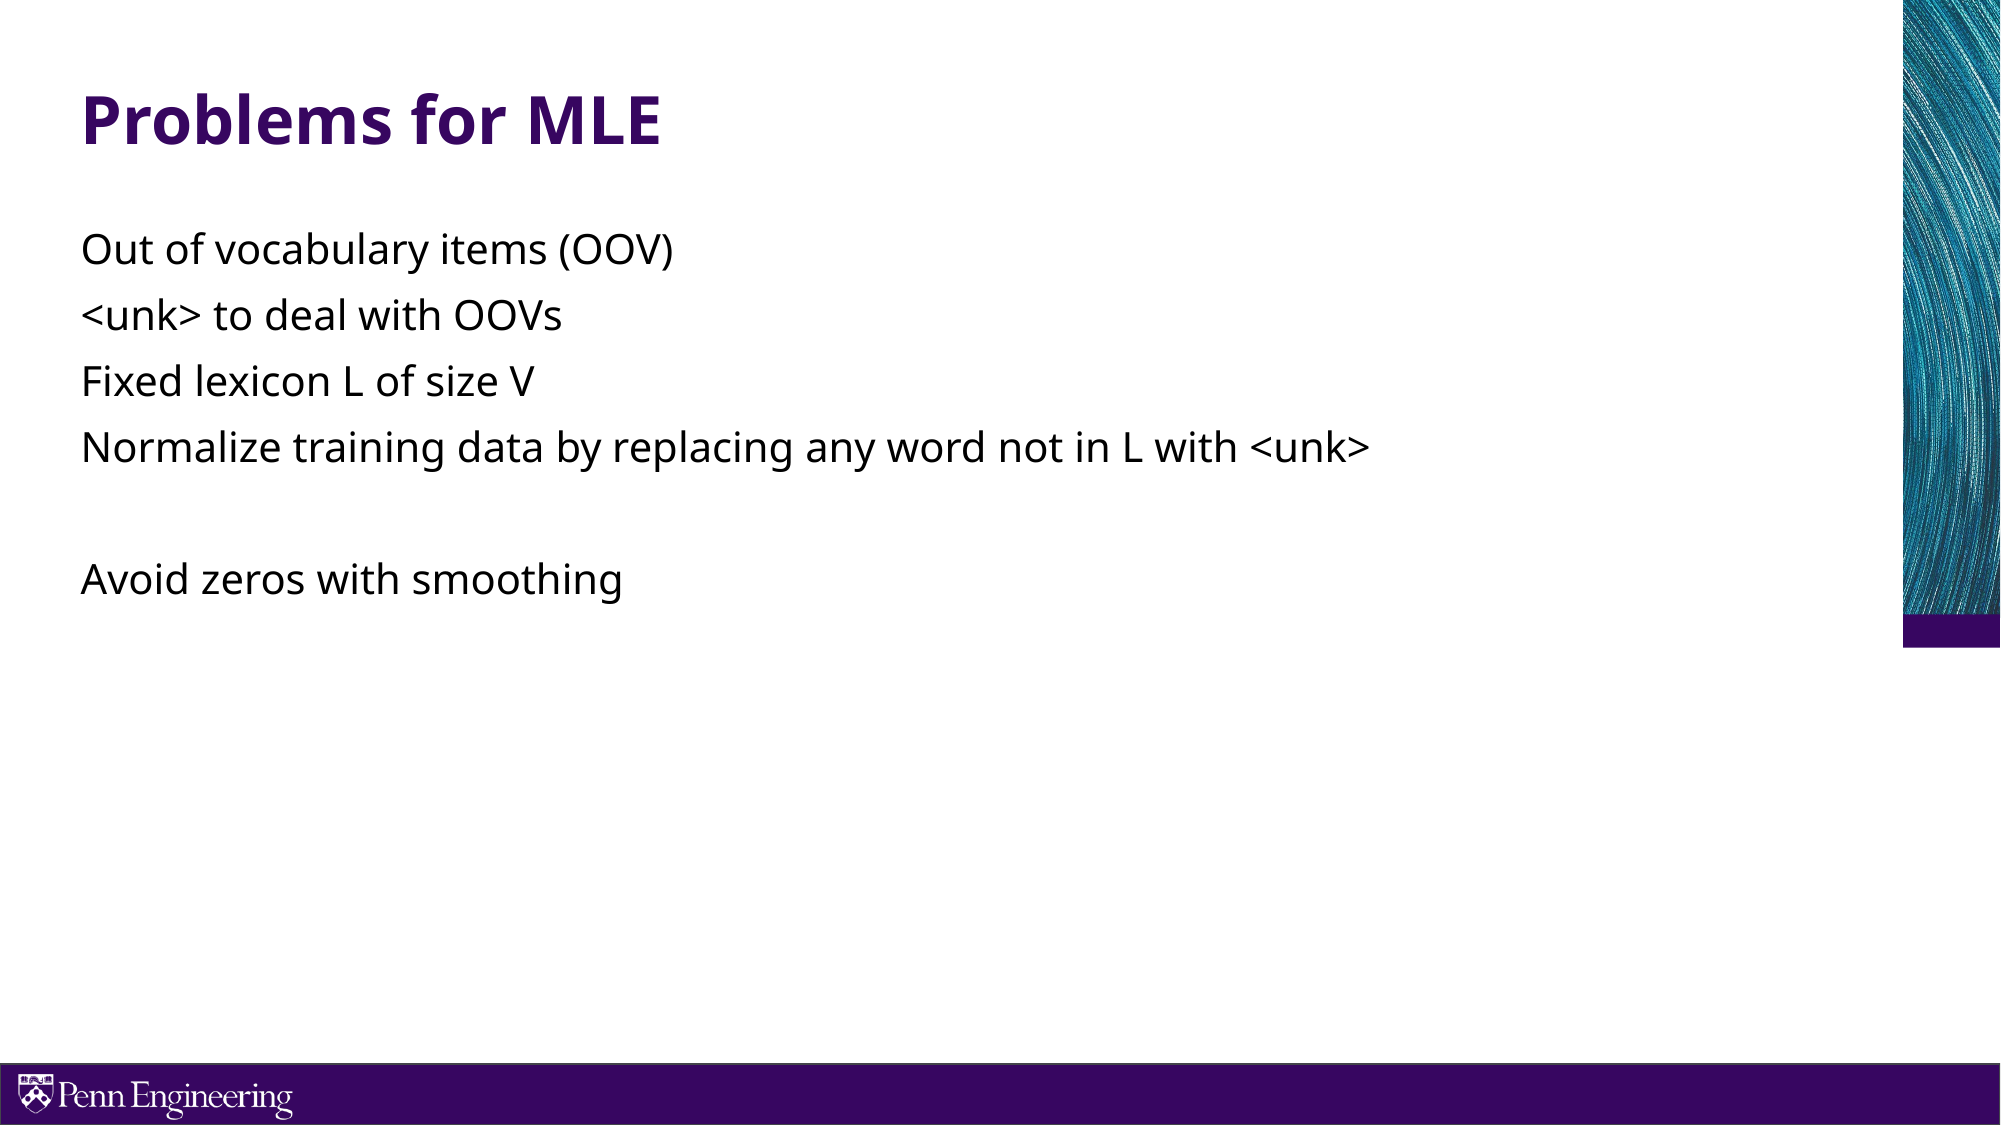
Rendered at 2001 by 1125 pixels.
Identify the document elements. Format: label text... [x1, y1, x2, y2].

picture [1903, 310, 1915, 339]
picture [1903, 0, 2001, 618]
picture [1903, 374, 1908, 384]
picture [1903, 523, 1914, 546]
picture [1971, 53, 1979, 64]
picture [1908, 277, 1920, 293]
picture [1913, 321, 1917, 333]
picture [1903, 341, 1915, 350]
picture [1989, 0, 2001, 13]
picture [1949, 13, 1955, 20]
picture [1906, 362, 1912, 370]
list Out of vocabulary items (OOV) <unk> to deal with OOVs Fixed lexicon L of size V Normalize training data by replacing any word not in L with <unk> Avoid zeros with smoothing [65, 221, 1791, 1008]
picture [1916, 342, 1921, 352]
picture [8, 1066, 301, 1123]
title Problems for MLE [65, 59, 1863, 187]
picture [1962, 39, 1970, 47]
